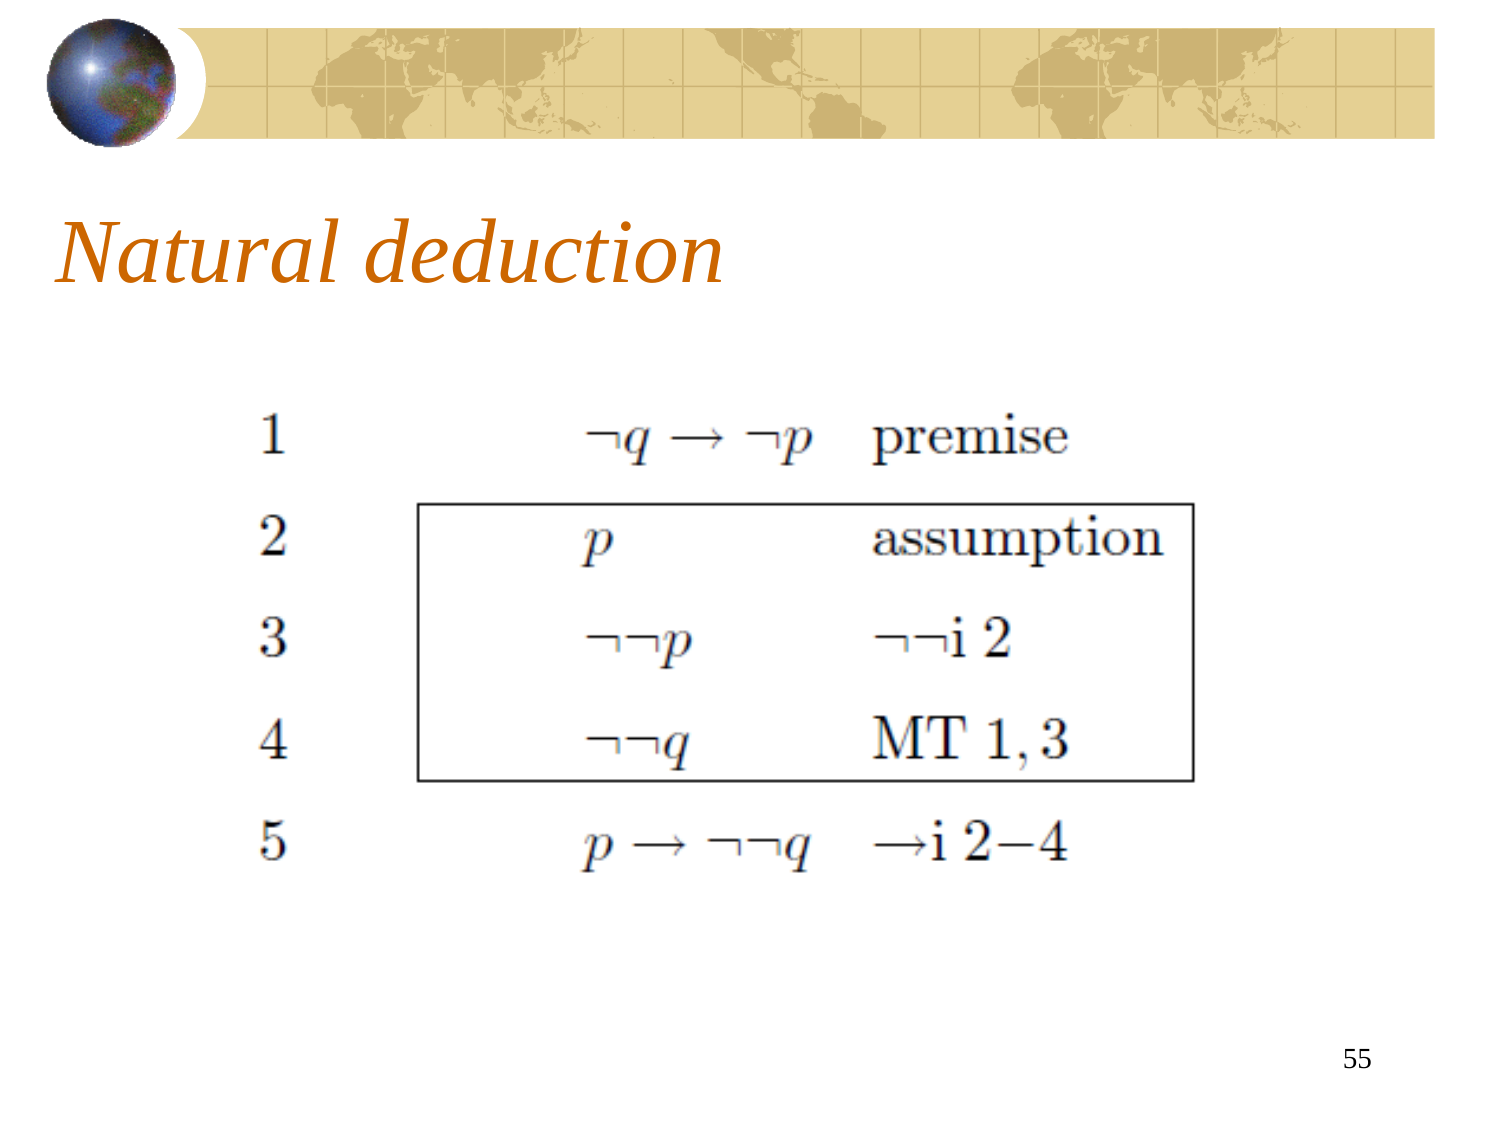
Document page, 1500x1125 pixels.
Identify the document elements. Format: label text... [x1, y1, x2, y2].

picture [42, 14, 190, 151]
picture [212, 376, 1285, 913]
title Natural deduction [40, 152, 1316, 341]
slide_number 55 [1074, 1032, 1388, 1108]
